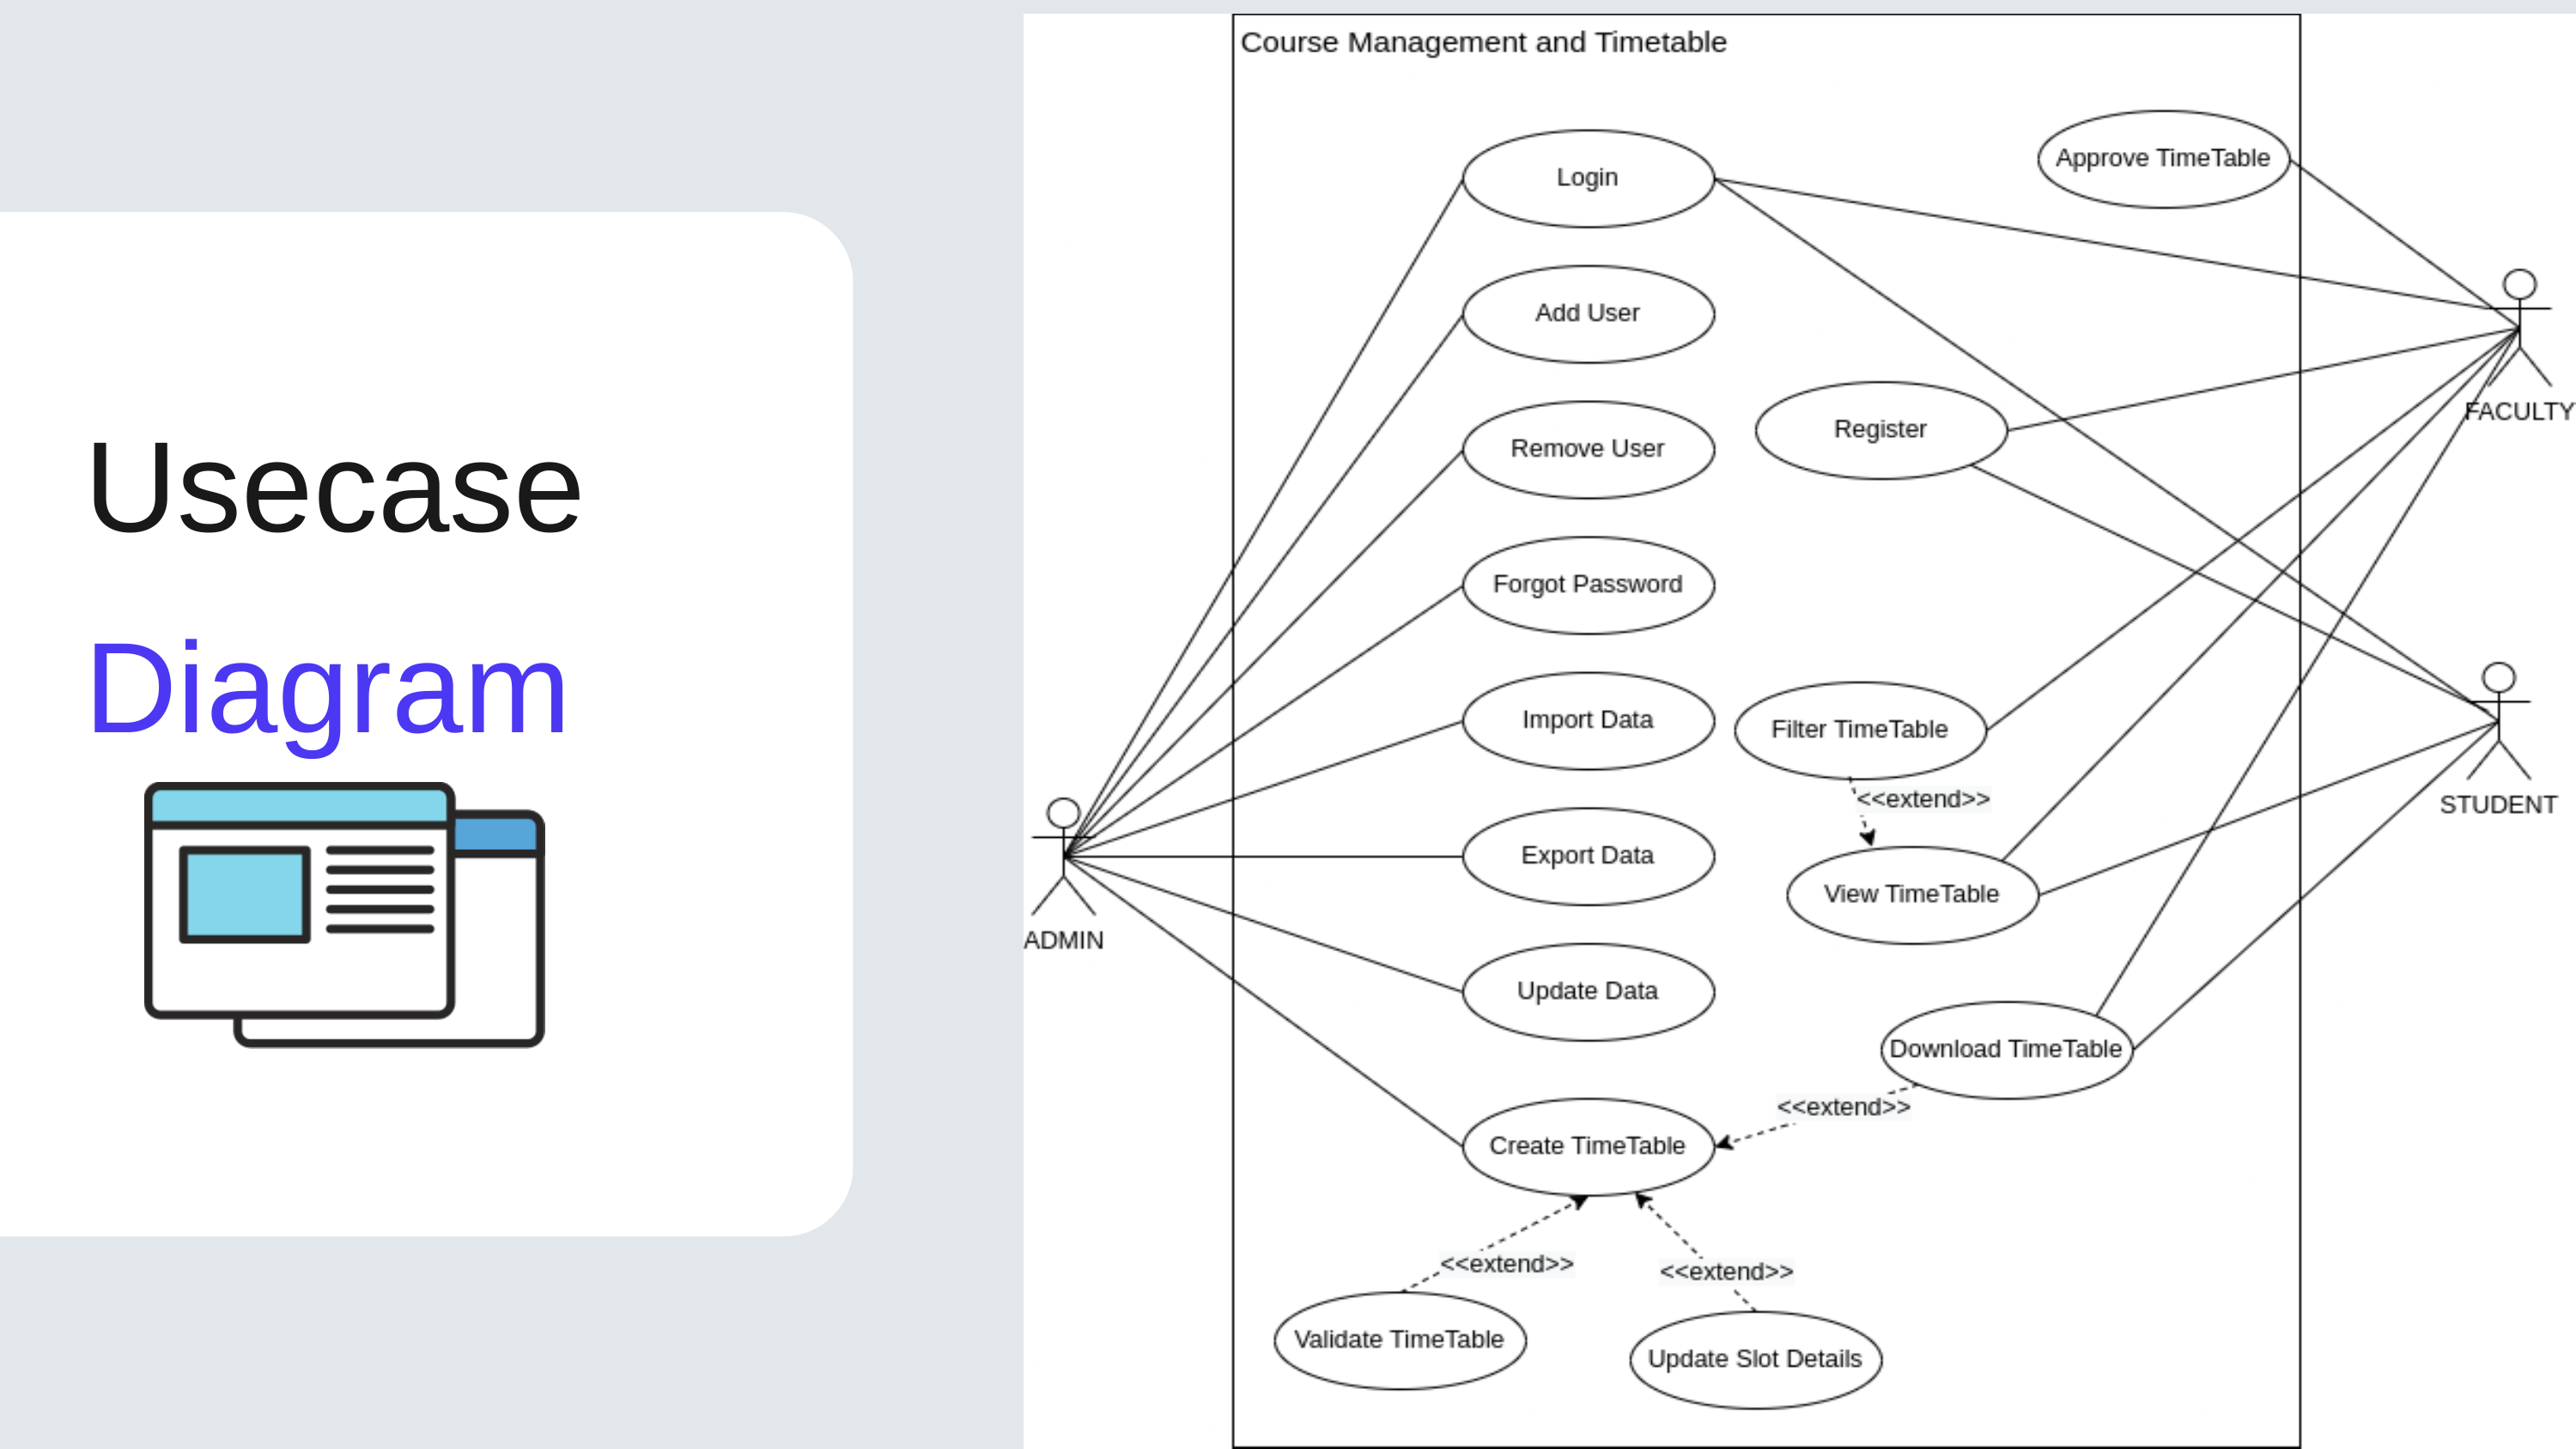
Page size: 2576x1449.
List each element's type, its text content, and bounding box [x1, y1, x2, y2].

text_box Usecase Diagram [84, 356, 777, 759]
text_box [0, 212, 854, 1237]
picture [1024, 13, 2576, 1449]
picture [144, 781, 545, 1049]
